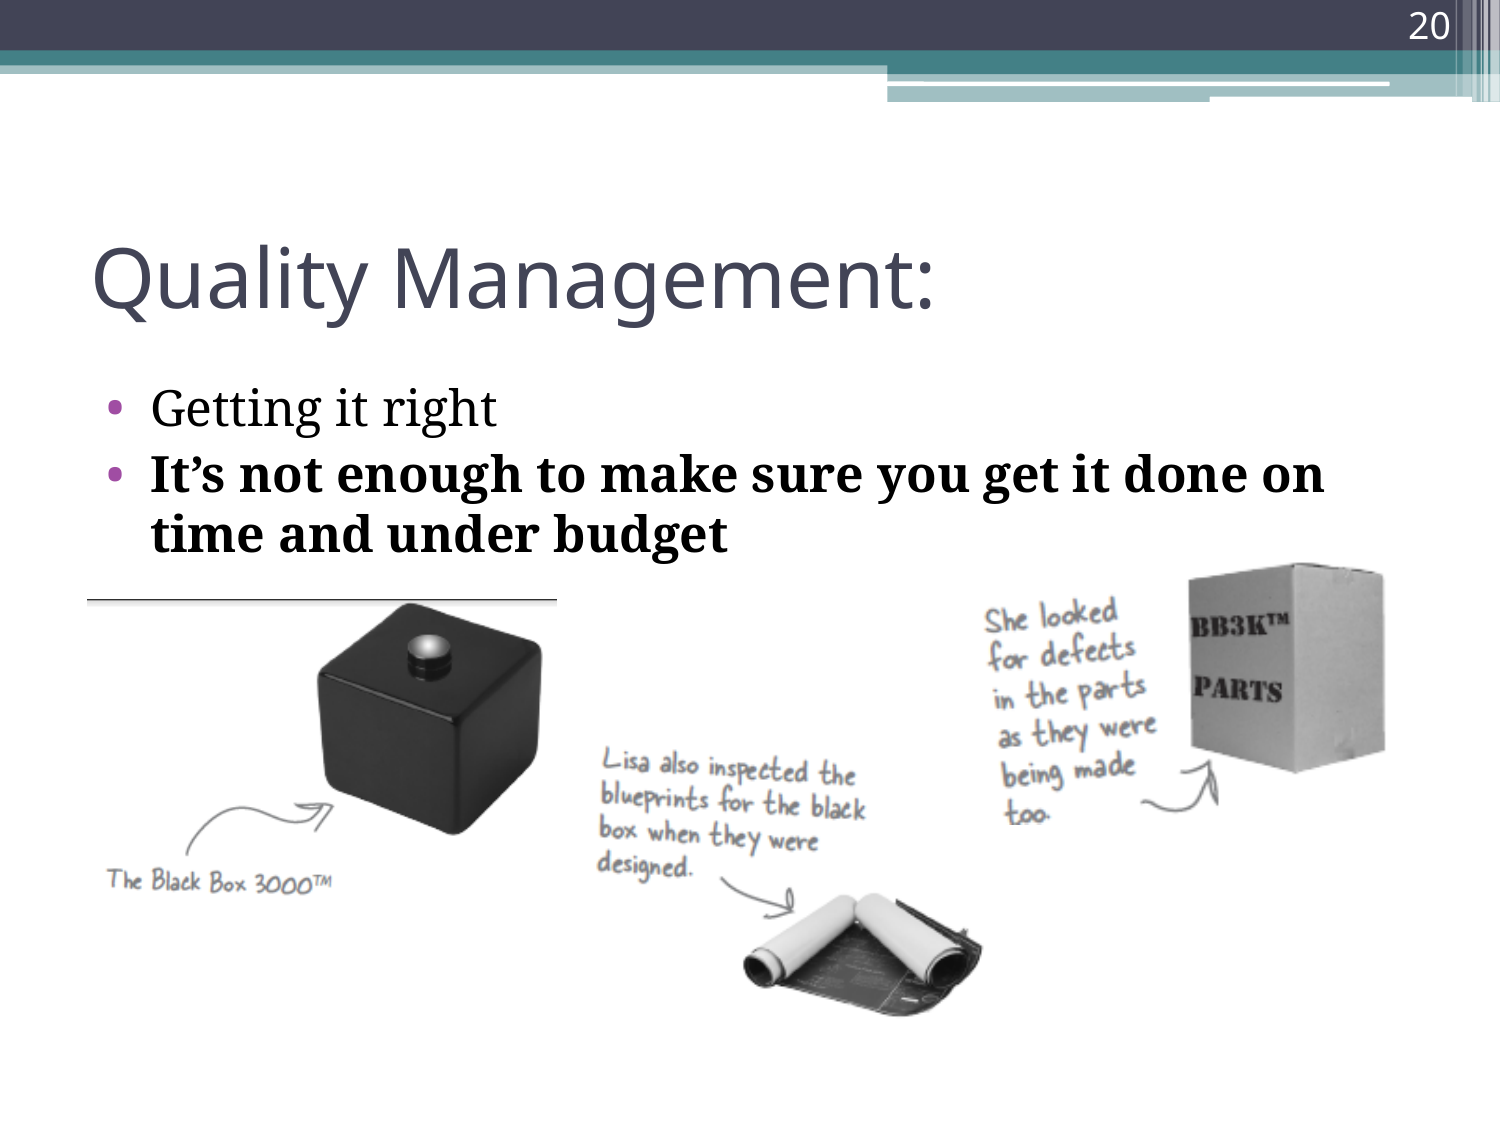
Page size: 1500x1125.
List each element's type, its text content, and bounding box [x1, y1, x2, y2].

slide_number 20 [1341, 0, 1466, 61]
title Quality Management: [75, 187, 1425, 363]
picture [87, 555, 1434, 1054]
list Getting it right It’s not enough to make sure you get it done on time and under budget [75, 368, 1425, 1079]
